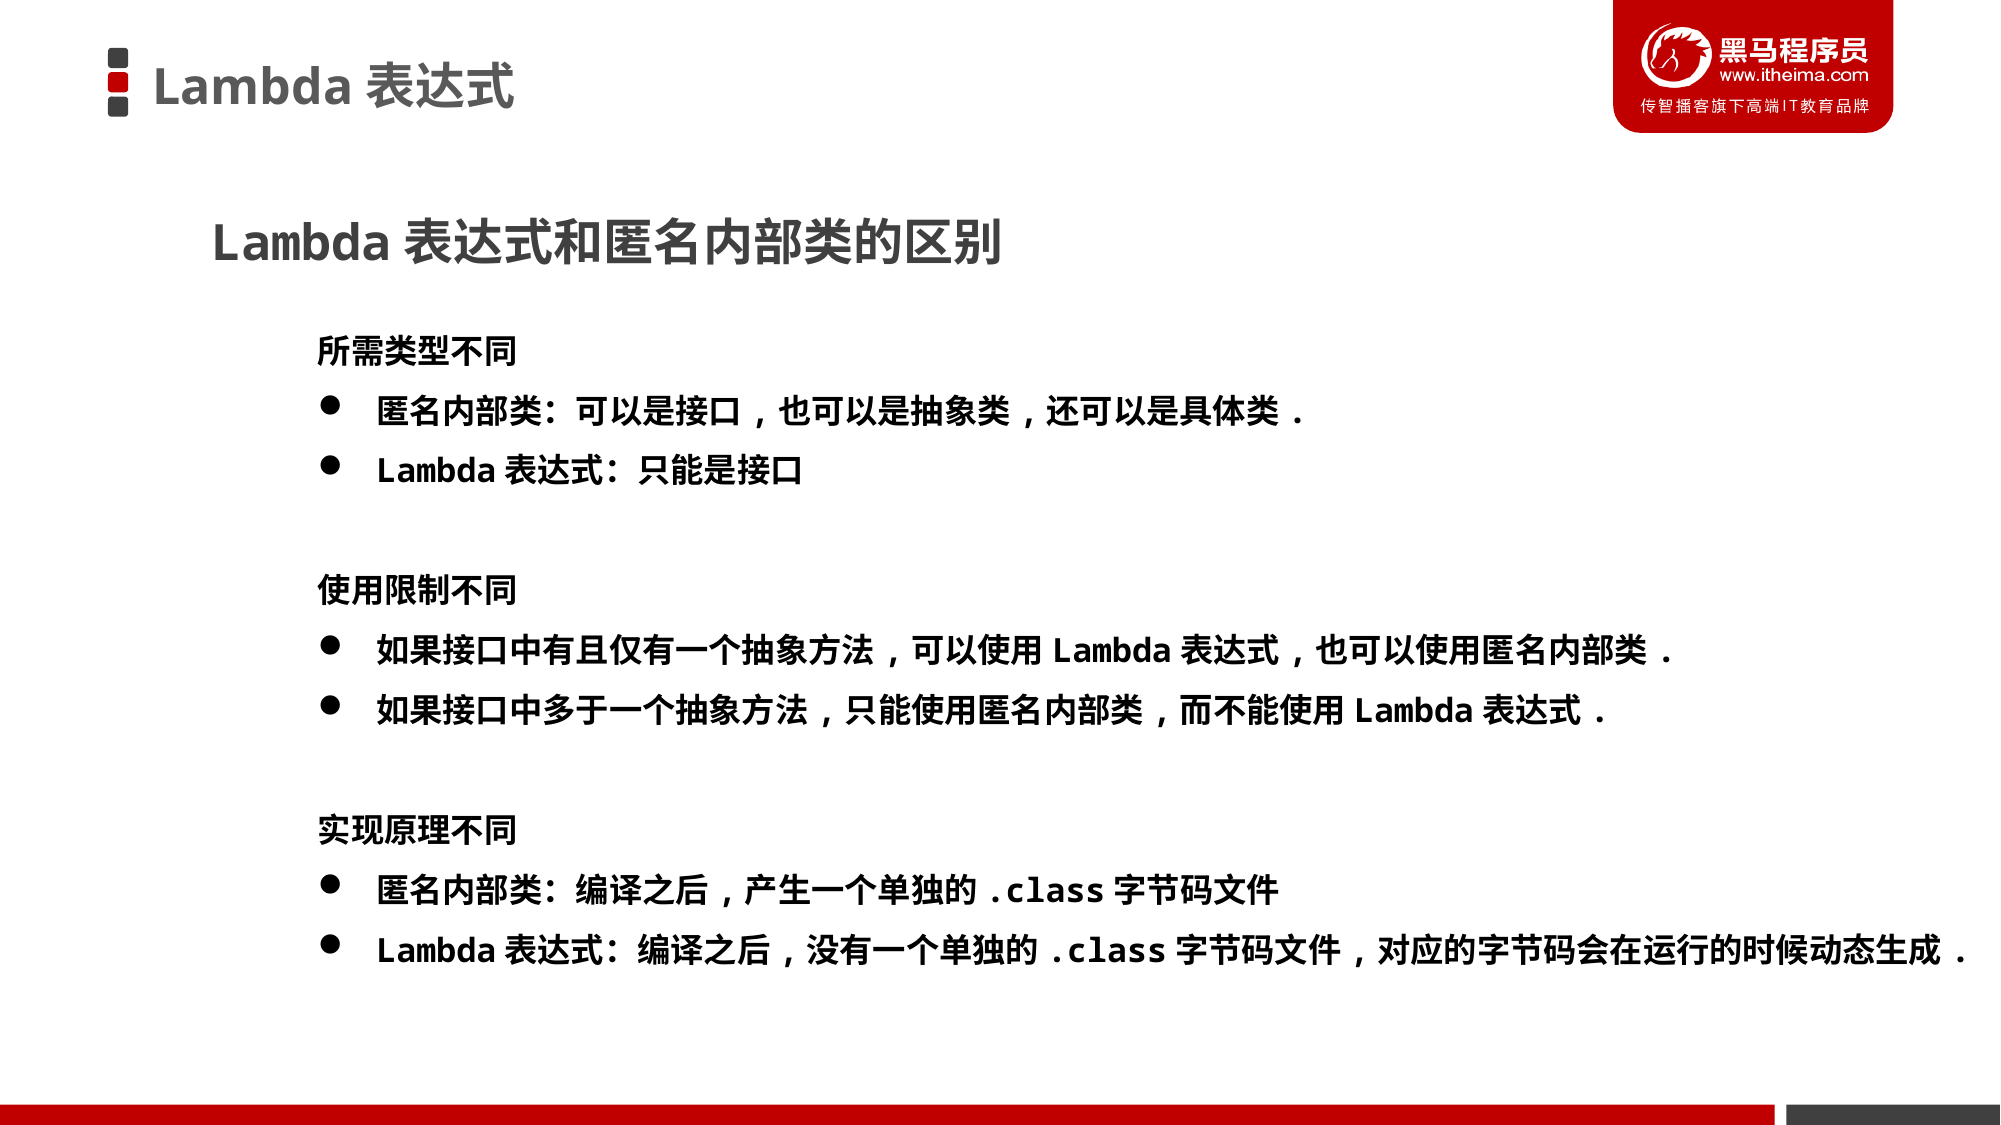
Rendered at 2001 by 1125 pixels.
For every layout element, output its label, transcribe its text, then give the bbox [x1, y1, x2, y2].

text_box 所需类型不同 匿名内部类：可以是接口,也可以是抽象类,还可以是具体类. Lambda表达式：只能是接口 使用限制不同 如果接口中有且仅有一个抽象方法,可以使用Lambda表达式,也可以使用匿名内部类. 如果接口中多于一个抽象方法,只能使用匿名内部类,而不能使用Lambda表达式. 实现原理不同 匿名内部类：编译之后,产生一个单独的.class字节码文件 Lambda表达式：编译之后,没有一个单独的.class字节码文件,对应的字节码会在运行的时候动态生成. [303, 302, 2000, 977]
text_box Lambda表达式和匿名内部类的区别 [196, 172, 1218, 278]
text_box Lambda表达式 [137, 0, 1315, 173]
picture [1616, 11, 1894, 125]
